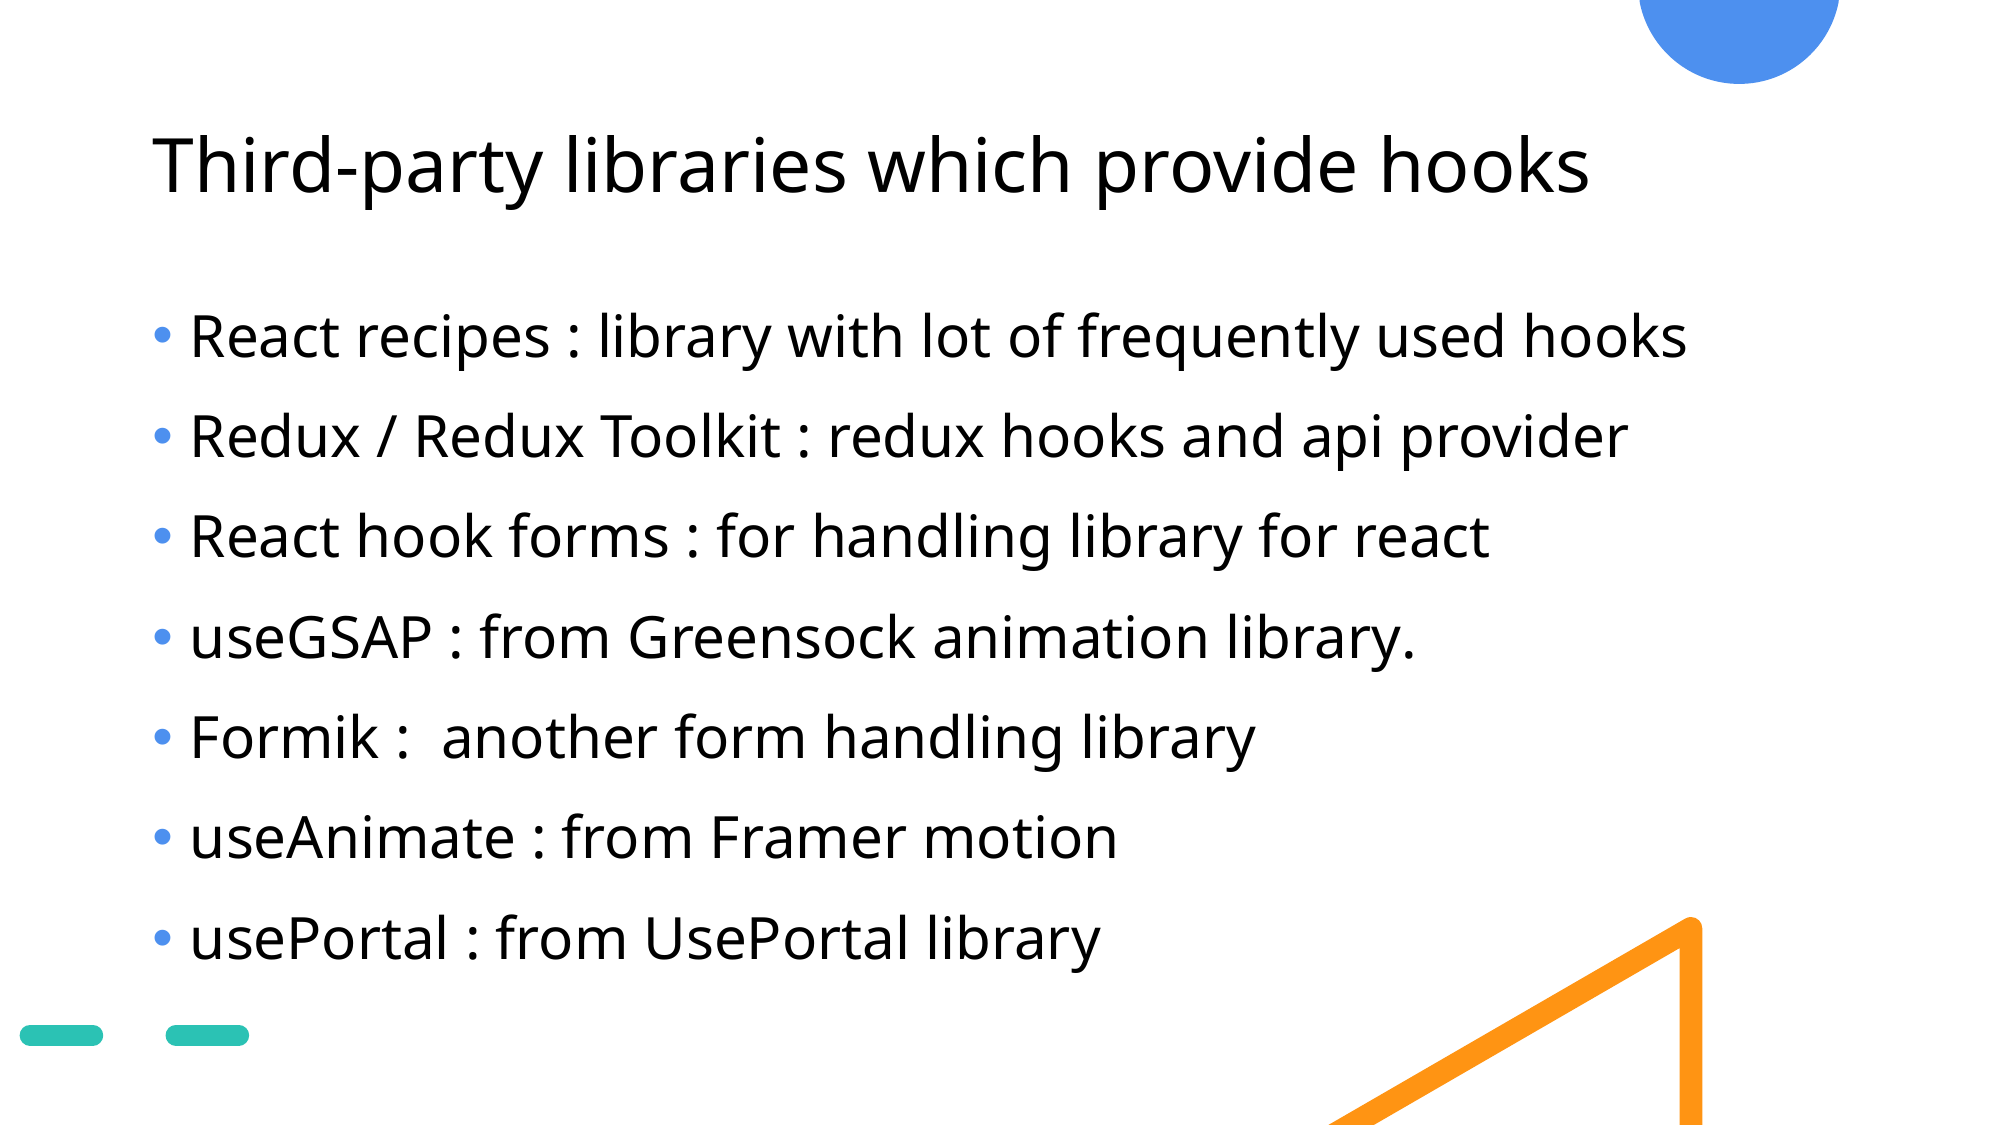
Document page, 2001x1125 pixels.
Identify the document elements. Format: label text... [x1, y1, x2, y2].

list React recipes : library with lot of frequently used hooks Redux / Redux Toolkit : redux hooks and api provider React hook forms : for handling library for react useGSAP : from Greensock animation library. Formik : another form handling library useAnimate : from Framer motion usePortal : from UsePortal library [137, 299, 1834, 1005]
title Third-party libraries which provide hooks [137, 59, 1863, 278]
